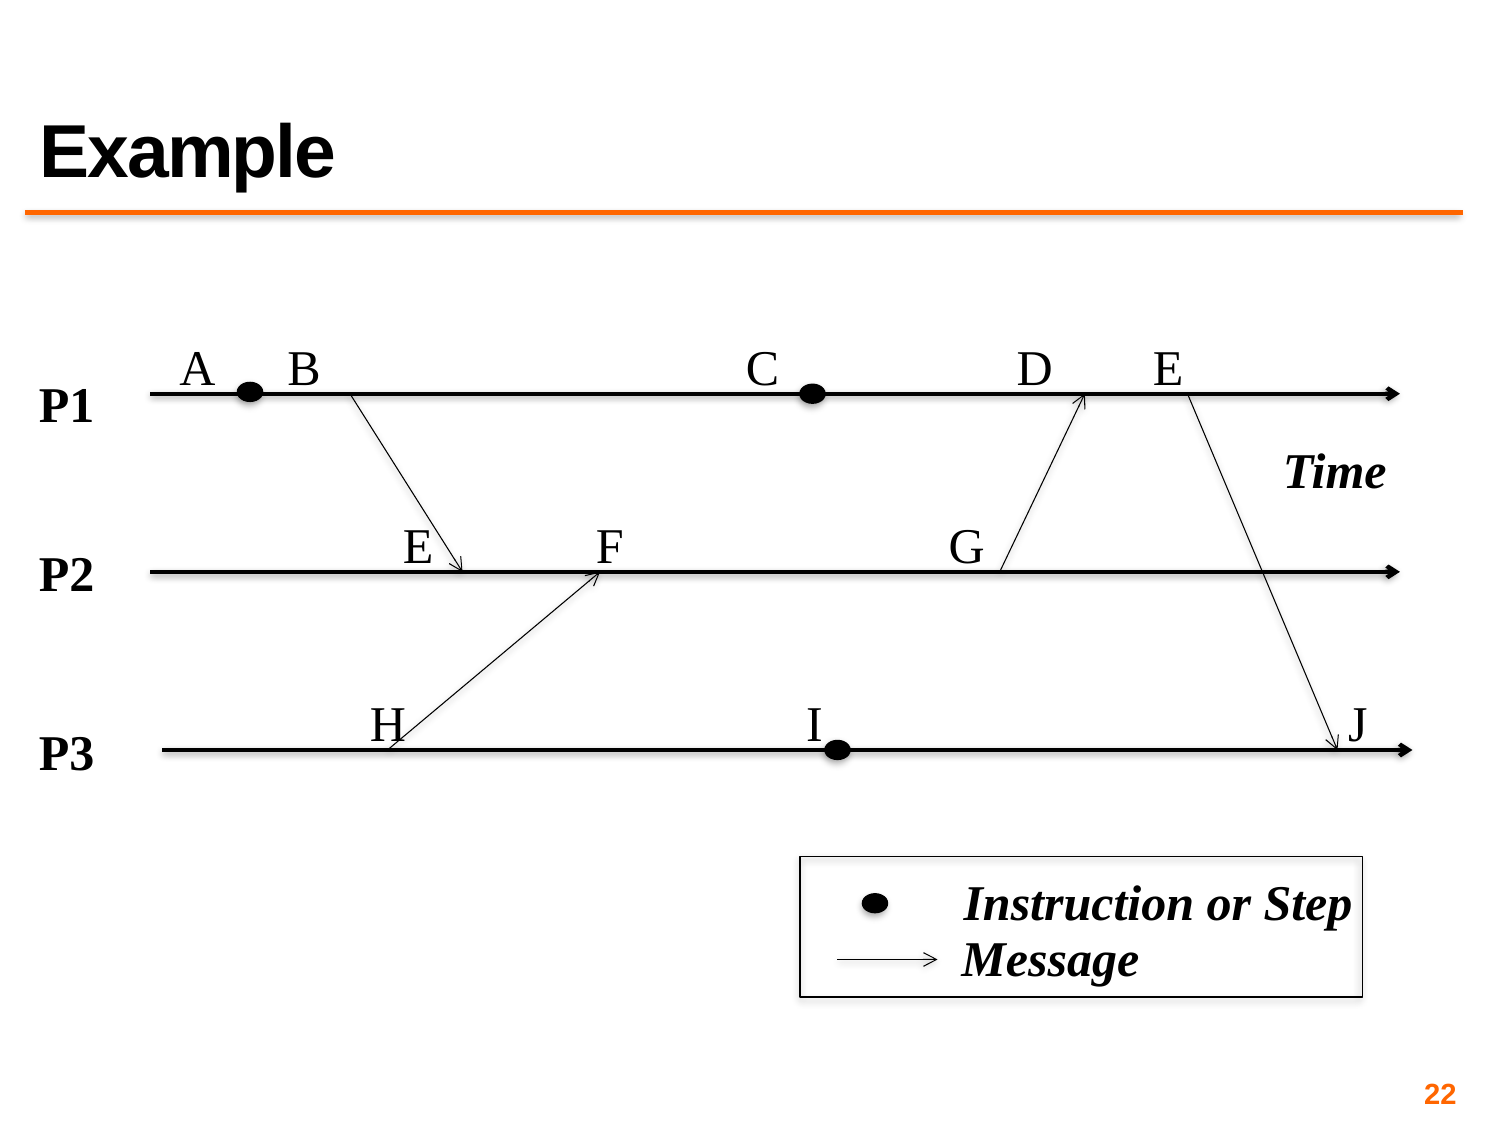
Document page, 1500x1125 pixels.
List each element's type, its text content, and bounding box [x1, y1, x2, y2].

slide_number 22 [1112, 1074, 1463, 1110]
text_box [23, 327, 1413, 998]
title Example [24, 24, 1463, 201]
